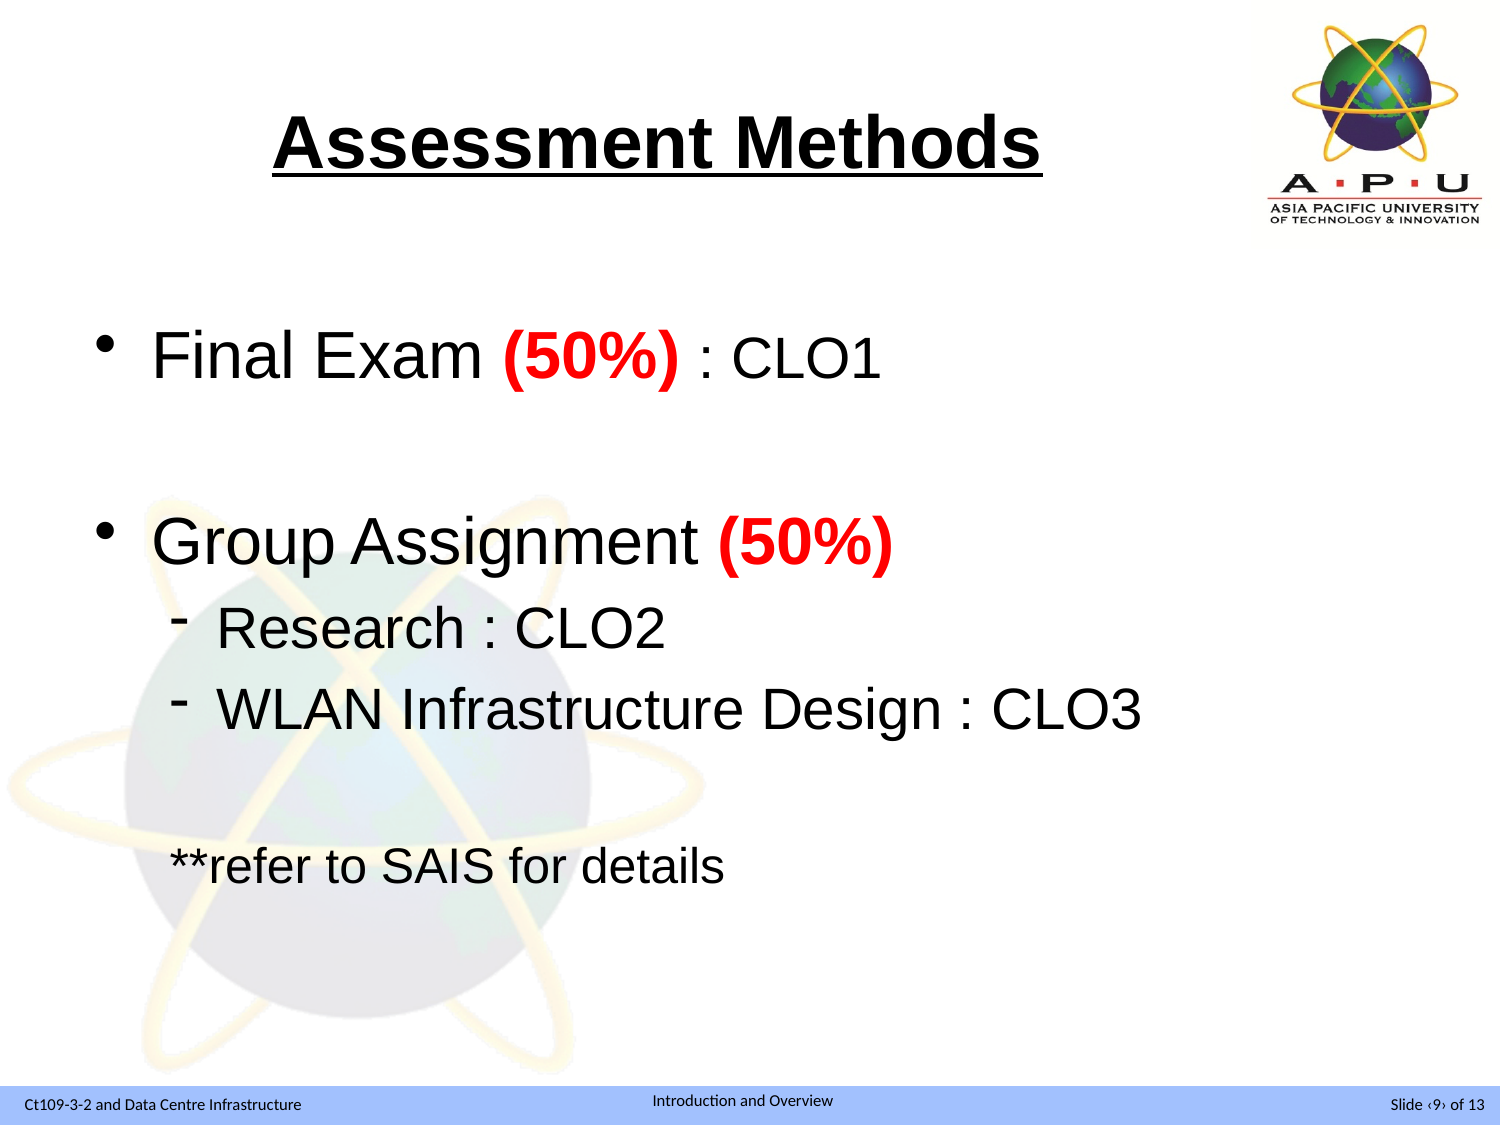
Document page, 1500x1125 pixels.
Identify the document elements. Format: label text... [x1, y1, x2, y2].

title Assessment Methods [79, 45, 1235, 233]
picture [1251, 0, 1500, 249]
list Final Exam (50%) : CLO1 Group Assignment (50%) Research : CLO2 WLAN Infrastructure Design : CLO3 **refer to SAIS for details [79, 304, 1430, 905]
footer Slide ‹9› of 13 [1024, 1086, 1500, 1125]
